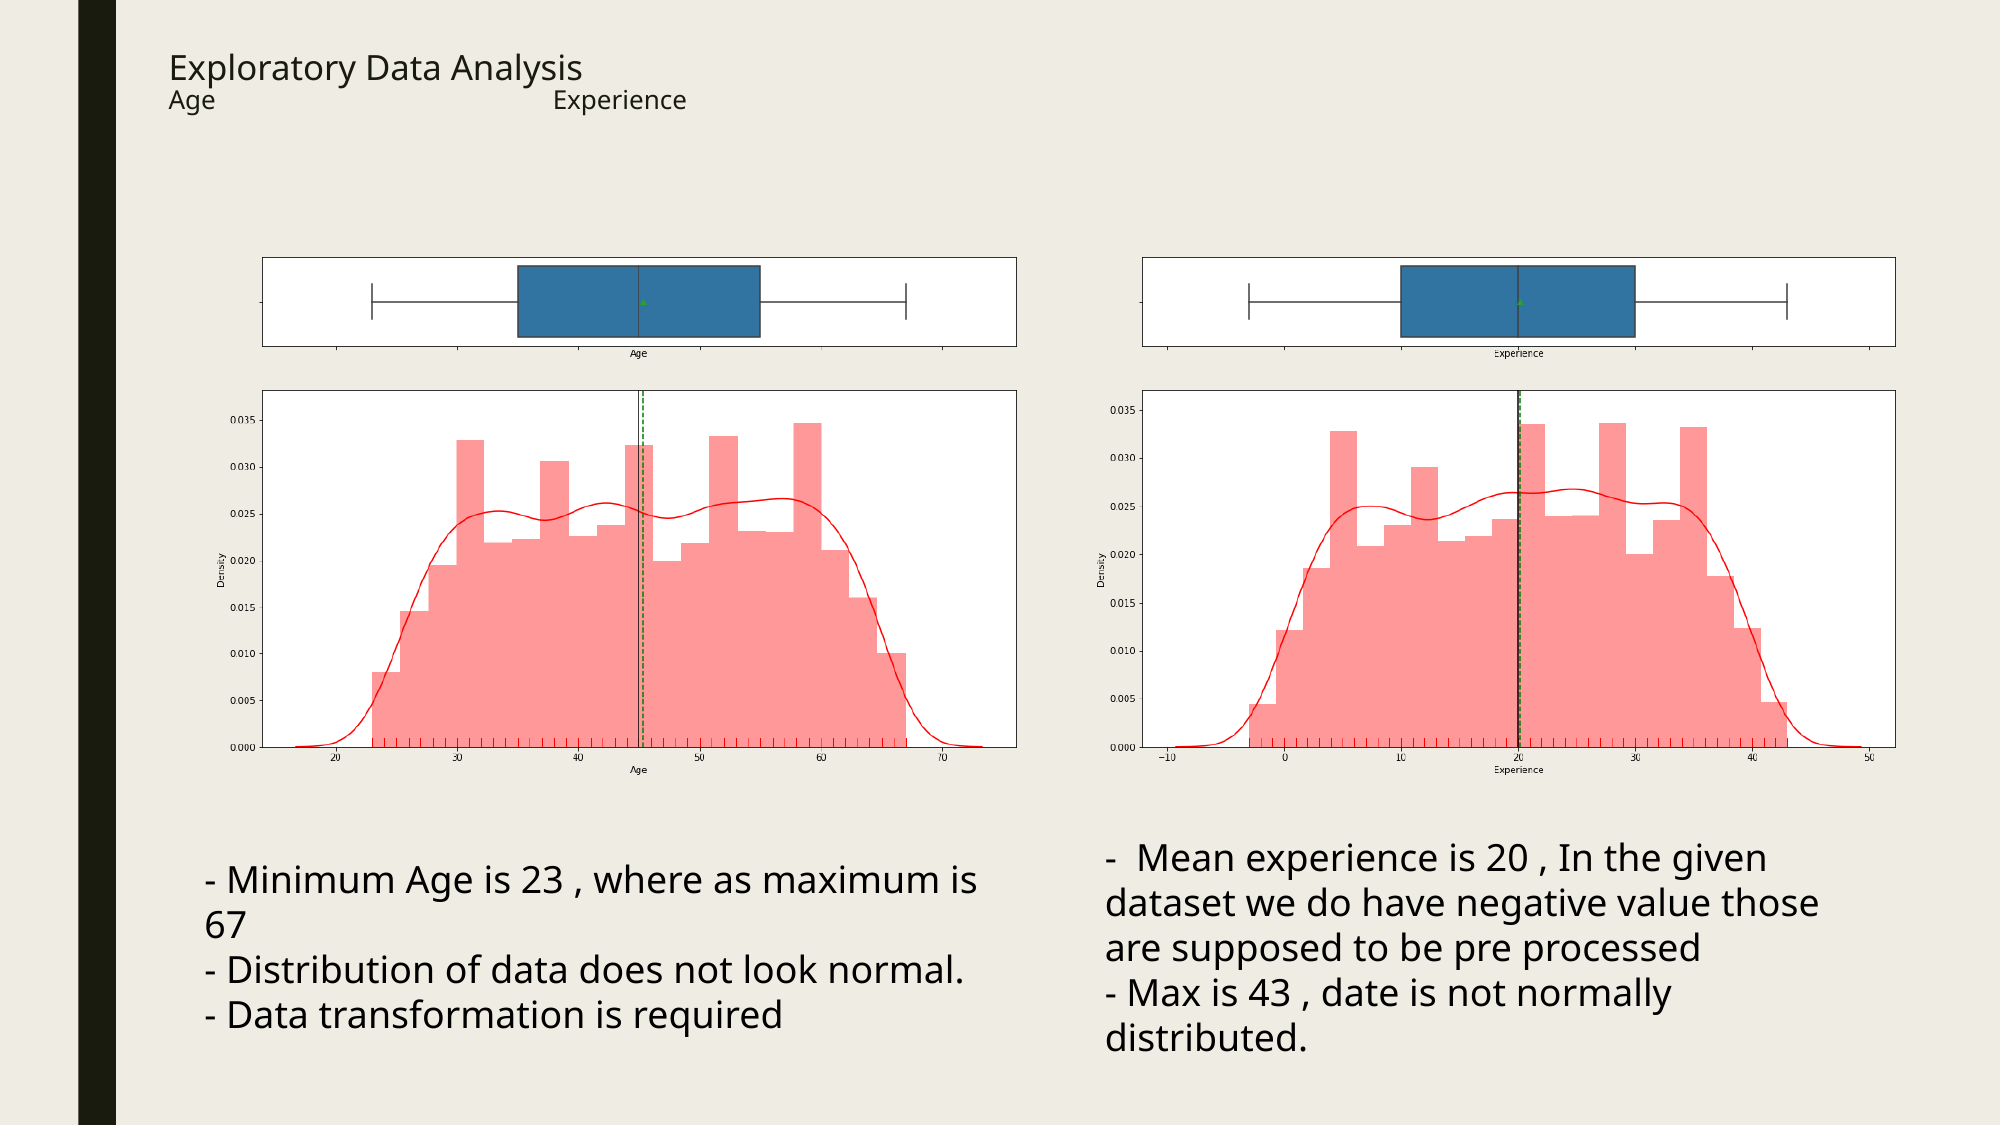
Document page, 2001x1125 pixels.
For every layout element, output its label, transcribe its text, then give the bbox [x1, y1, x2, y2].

text_box - Minimum Age is 23 , where as maximum is 67 - Distribution of data does not look normal. - Data transformation is required [189, 848, 1000, 1044]
picture [210, 250, 1022, 781]
title Exploratory Data Analysis Age Experience [153, 42, 1729, 124]
picture [1089, 250, 1901, 781]
text_box - Mean experience is 20 , In the given dataset we do have negative value those are supposed to be pre processed - Max is 43 , date is not normally distributed. [1089, 826, 1857, 1067]
